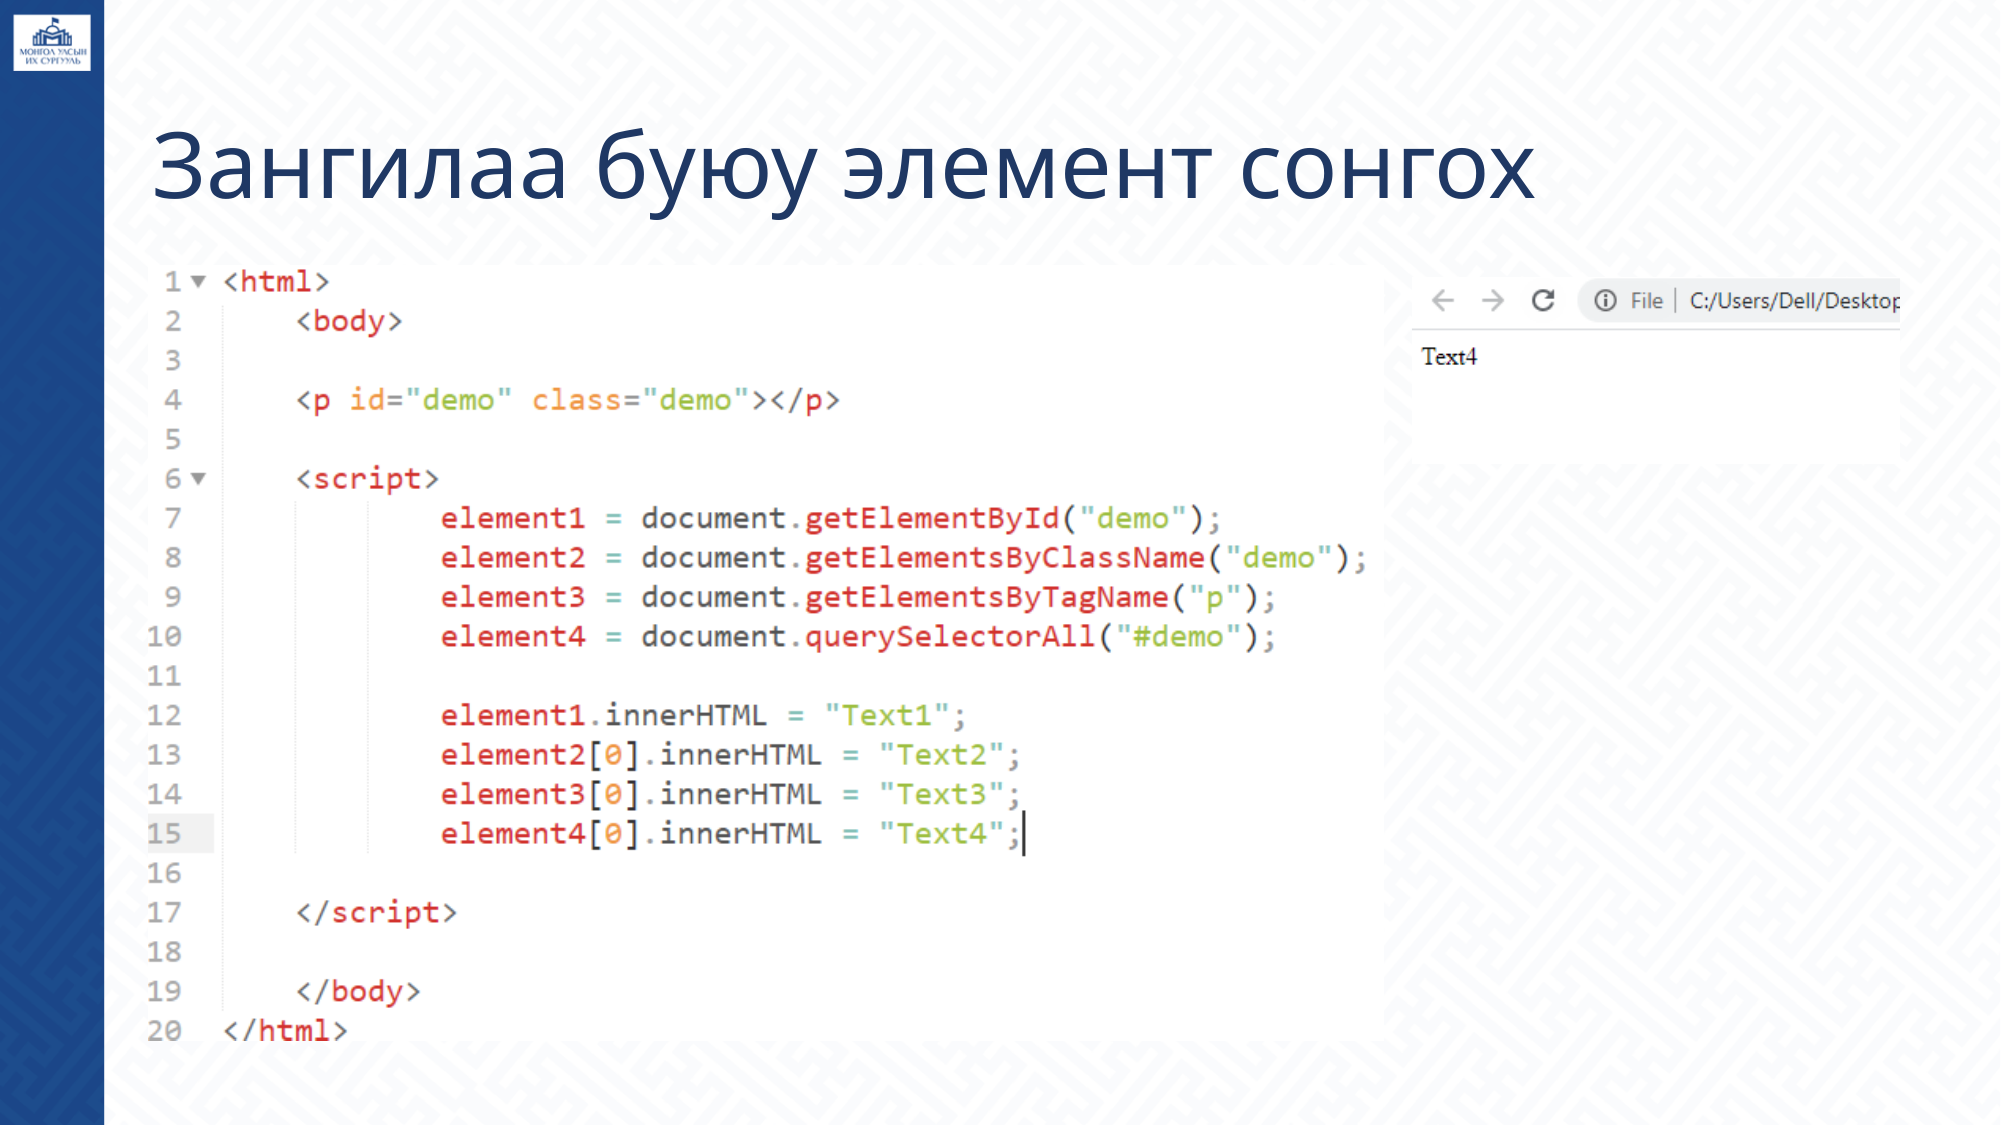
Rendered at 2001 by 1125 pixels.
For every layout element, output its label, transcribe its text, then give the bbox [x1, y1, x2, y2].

picture [0, 0, 2001, 1125]
title Зангилаа буюу элемент сонгох [137, 59, 1863, 278]
